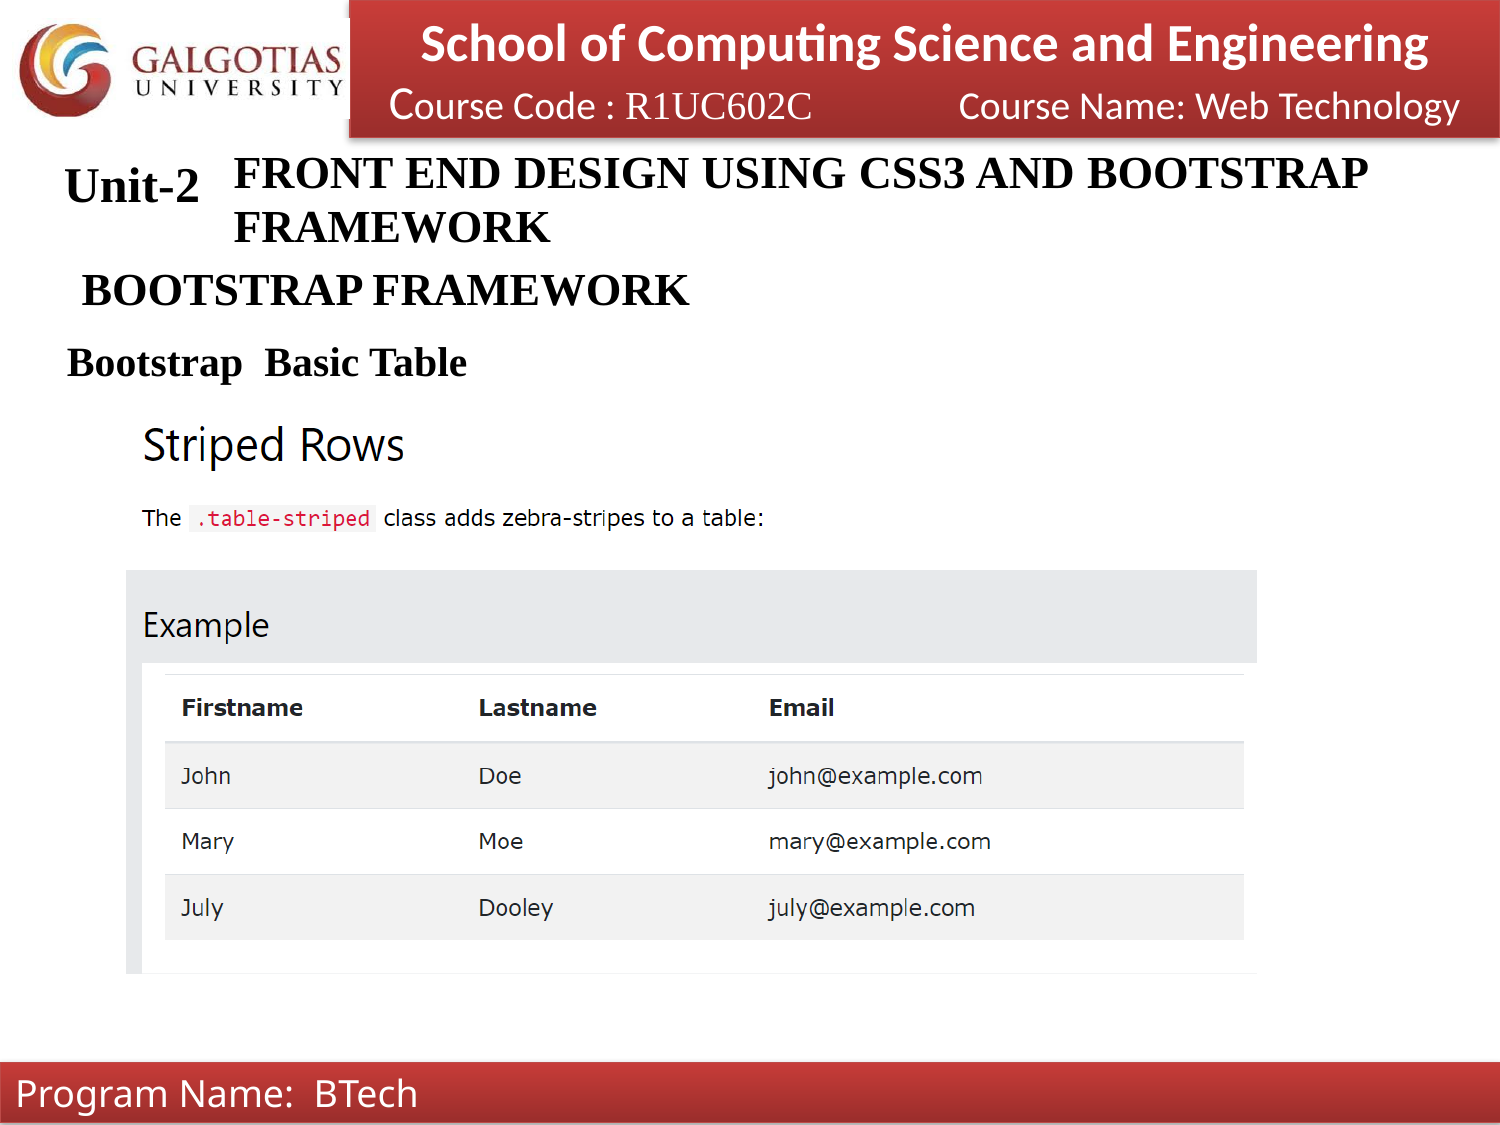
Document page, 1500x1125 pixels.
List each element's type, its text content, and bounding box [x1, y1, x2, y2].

text_box Unit-2 [49, 145, 218, 220]
text_box FRONT END DESIGN USING CSS3 AND BOOTSTRAP FRAMEWORK [218, 134, 1382, 260]
text_box Bootstrap Basic Table [66, 324, 1416, 395]
picture [12, 18, 351, 120]
text_box BOOTSTRAP FRAMEWORK [66, 251, 832, 322]
text_box Program Name: BTech [0, 1062, 1500, 1123]
picture [126, 410, 1257, 974]
title School of Computing Science and Engineering Course Code : R1UC602C Course Name: Web Technology [350, 0, 1500, 138]
